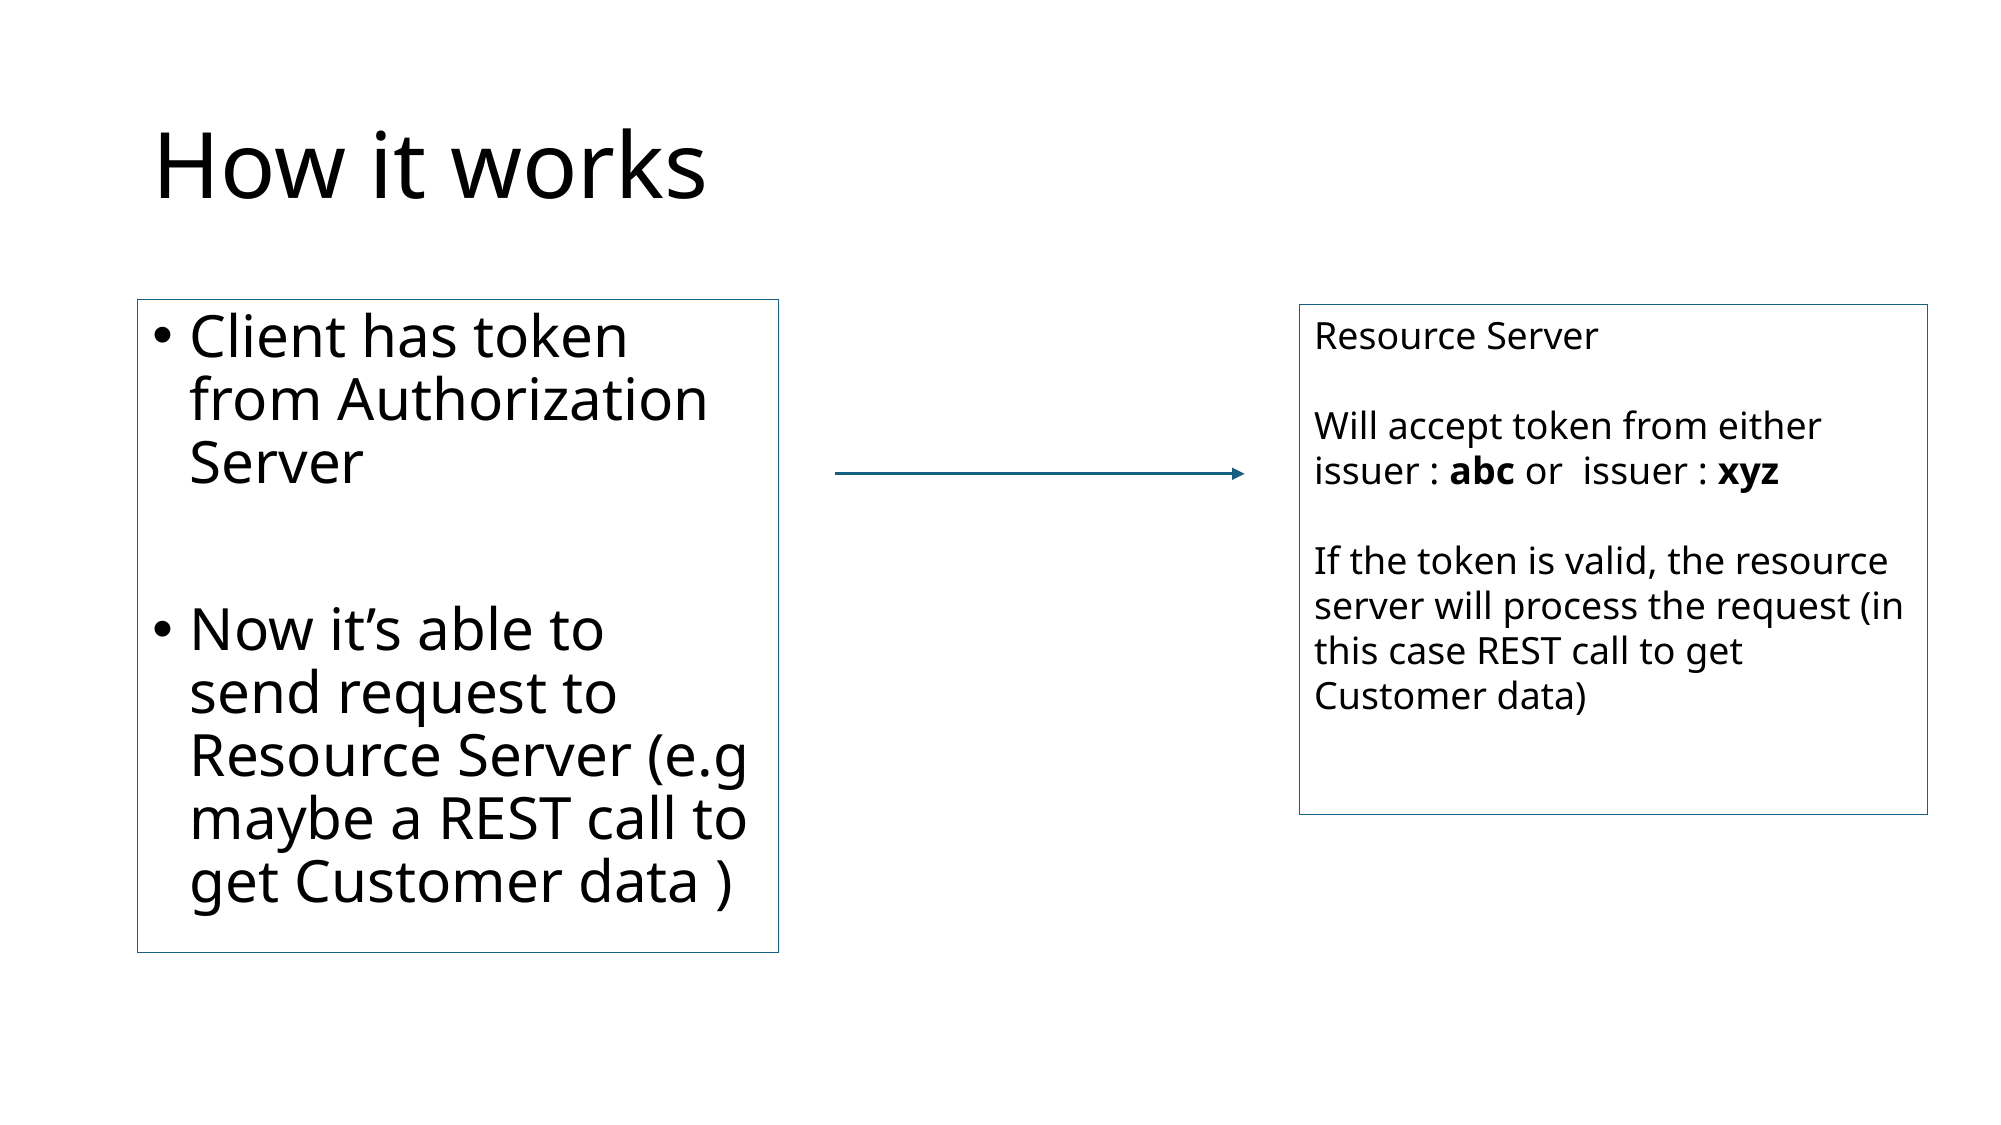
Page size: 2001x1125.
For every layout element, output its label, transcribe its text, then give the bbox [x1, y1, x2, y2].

text_box Resource Server Will accept token from either issuer : abc or issuer : xyz If the token is valid, the resource server will process the request (in this case REST call to get Customer data) [1299, 304, 1928, 815]
title How it works [137, 59, 1863, 278]
list Client has token from Authorization Server Now it’s able to send request to Resource Server (e.g maybe a REST call to get Customer data ) [137, 299, 779, 953]
